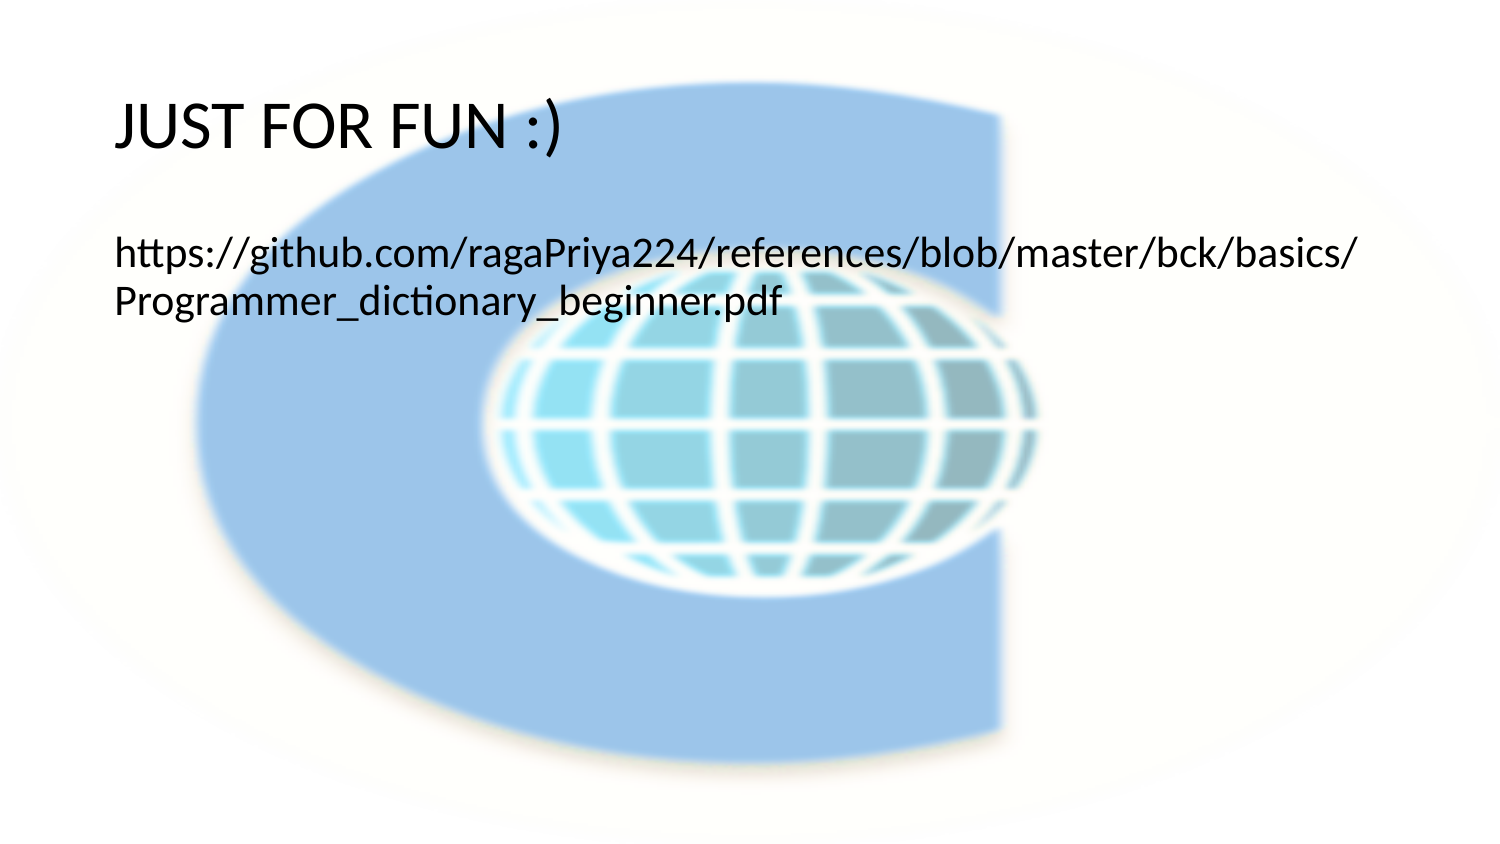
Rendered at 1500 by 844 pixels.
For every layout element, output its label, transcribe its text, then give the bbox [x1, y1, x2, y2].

list https://github.com/ragaPriya224/references/blob/master/bck/basics/Programmer_dictionary_beginner.pdf [103, 224, 1397, 760]
title JUST FOR FUN :) [103, 44, 1397, 208]
